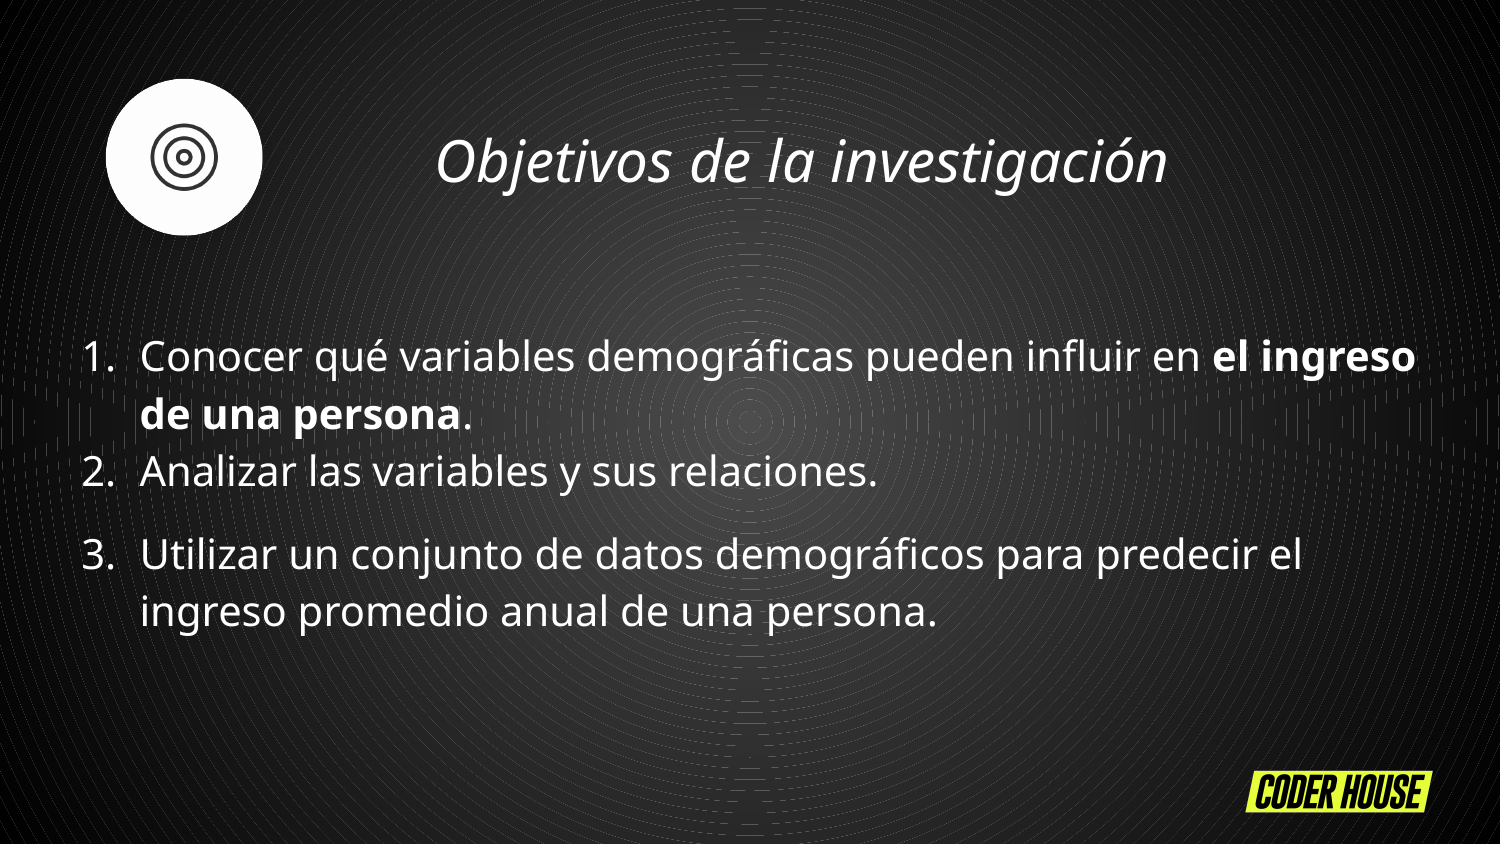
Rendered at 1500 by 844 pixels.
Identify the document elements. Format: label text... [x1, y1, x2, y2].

picture [1241, 764, 1437, 819]
text_box Objetivos de la investigación [283, 108, 1383, 261]
text_box Conocer qué variables demográficas pueden influir en el ingreso de una persona. Analizar las variables y sus relaciones. Utilizar un conjunto de datos demográficos para predecir el ingreso promedio anual de una persona. [49, 261, 1451, 724]
picture [86, 59, 282, 255]
